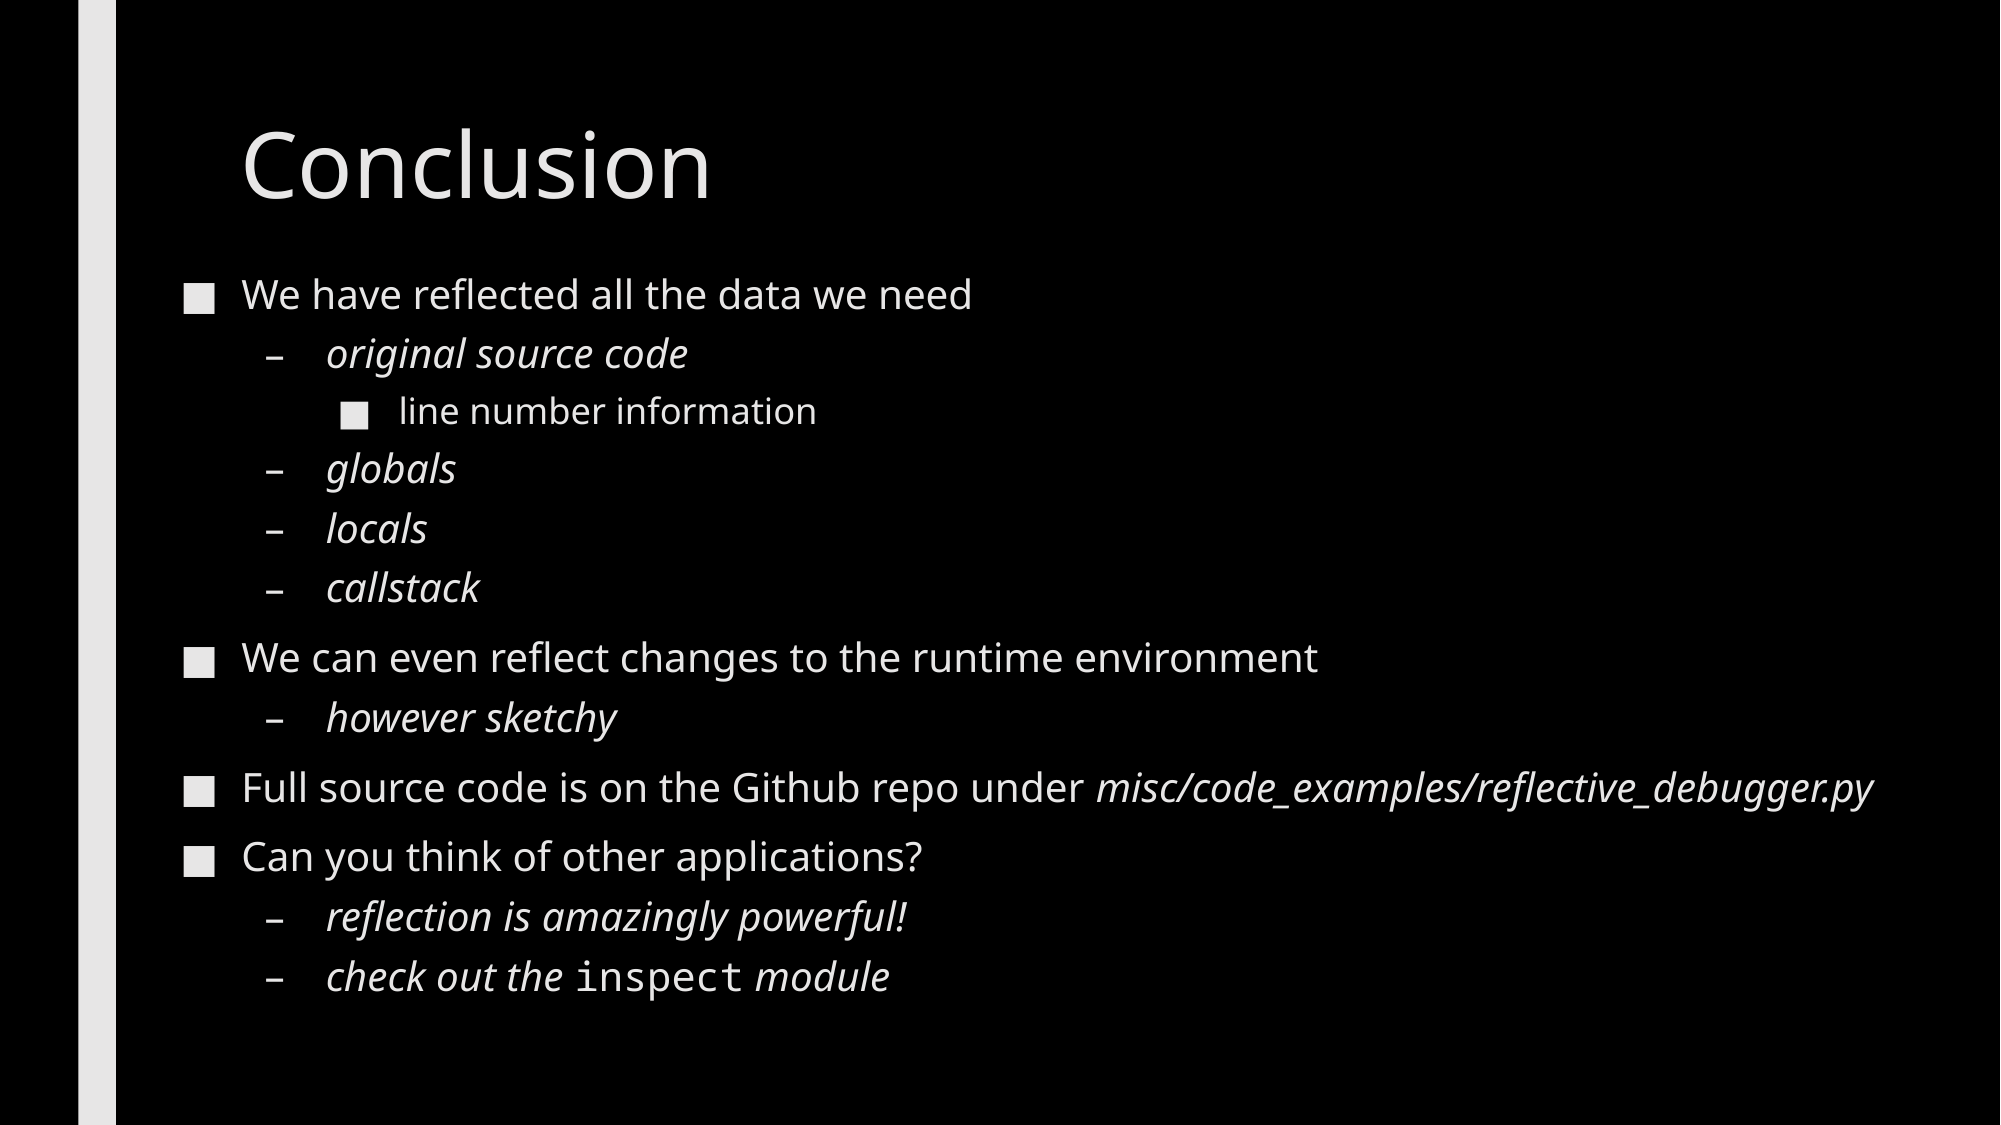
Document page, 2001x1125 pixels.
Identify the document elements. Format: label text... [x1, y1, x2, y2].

list We have reflected all the data we need original source code line number information globals locals callstack We can even reflect changes to the runtime environment however sketchy Full source code is on the Github repo under misc/code_examples/reflective_debugger.py Can you think of other applications? reflection is amazingly powerful! check out the inspect module [165, 265, 1899, 1042]
title Conclusion [225, 112, 1800, 249]
